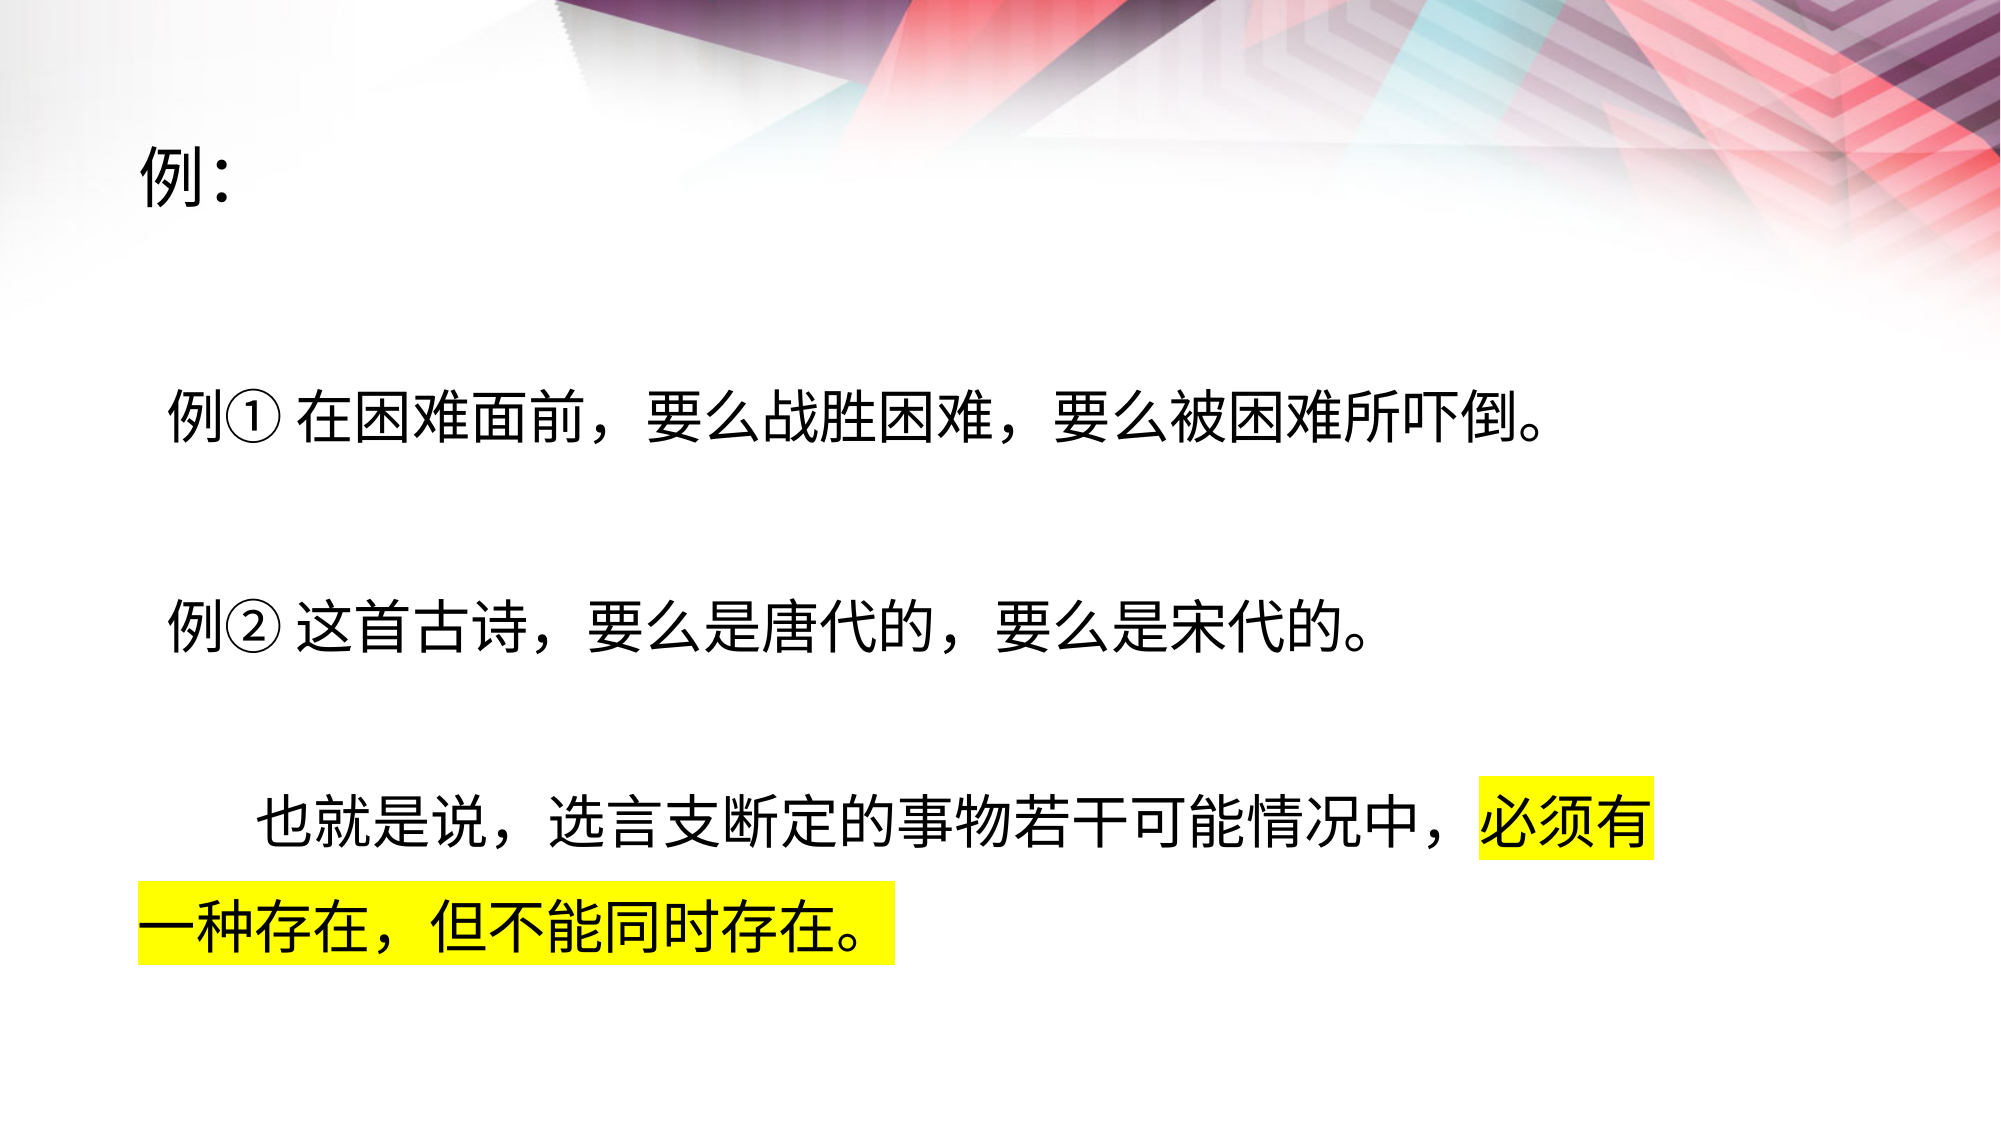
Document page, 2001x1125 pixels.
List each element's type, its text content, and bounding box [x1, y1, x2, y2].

text_box 也就是说，选言支断定的事物若干可能情况中，必须有一种存在，但不能同时存在。 [123, 742, 1697, 968]
text_box 例① 在困难面前，要么战胜困难，要么被困难所吓倒。 例② 这首古诗，要么是唐代的，要么是宋代的。 [151, 338, 1678, 738]
picture [0, 0, 2001, 1125]
text_box 例： [123, 128, 288, 224]
